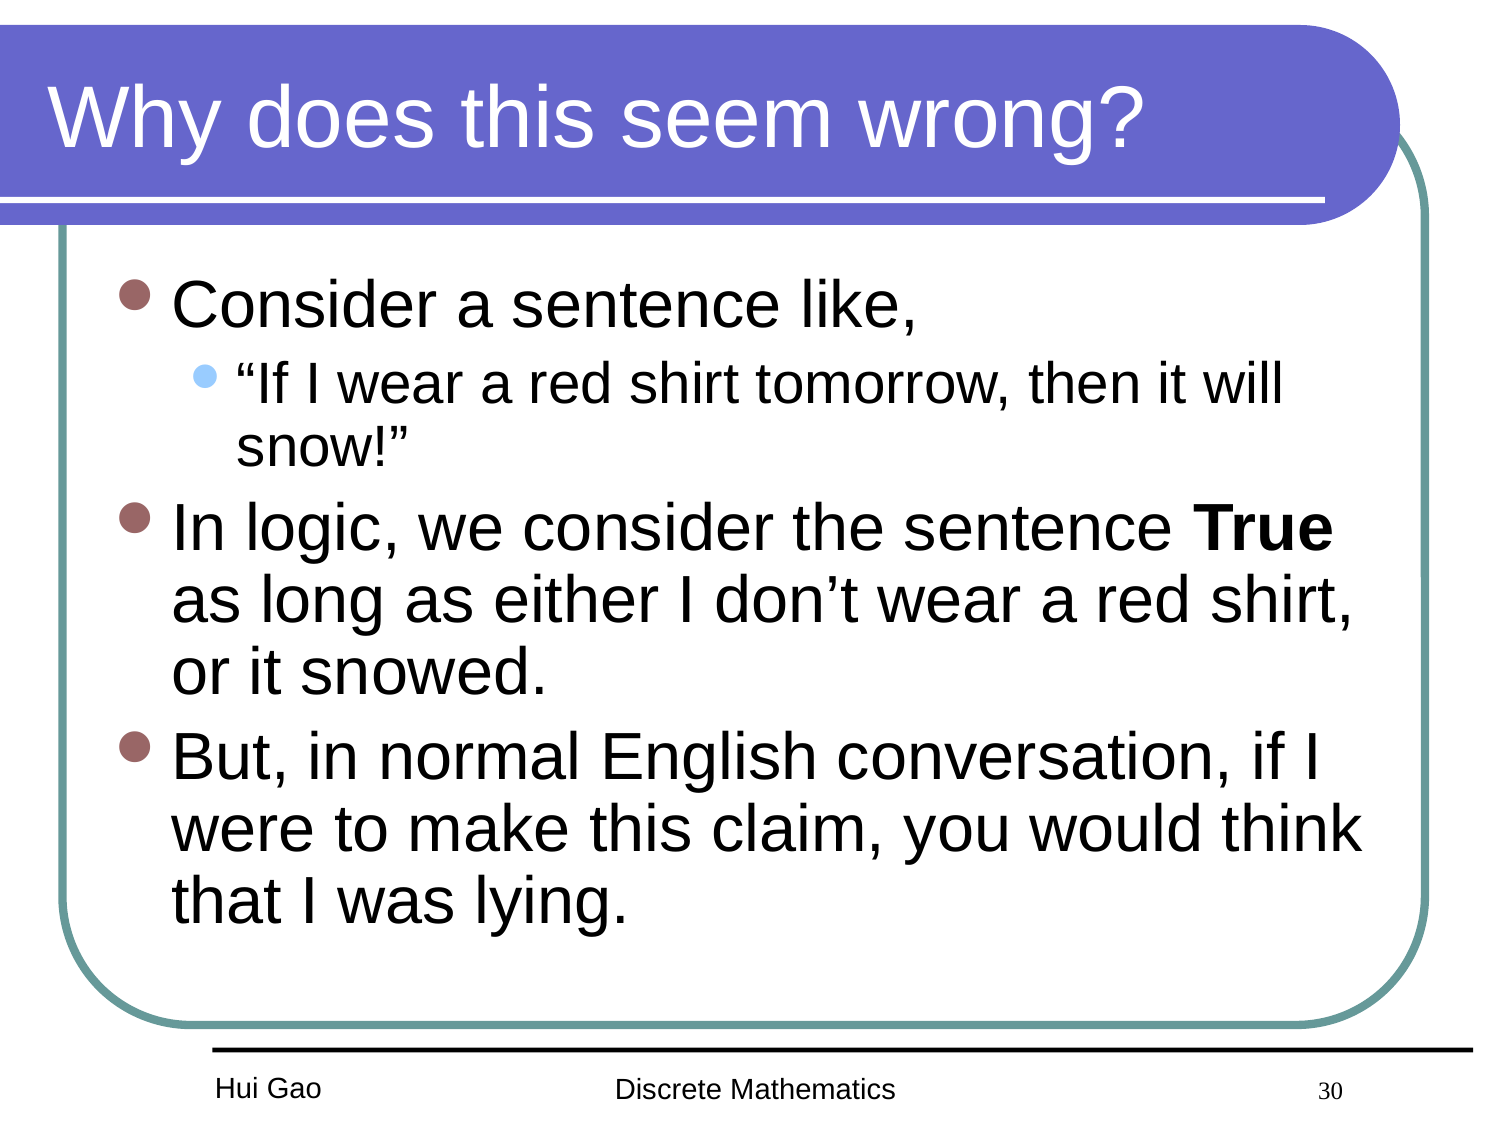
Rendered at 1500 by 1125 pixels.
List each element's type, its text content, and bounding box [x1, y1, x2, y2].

title Why does this seem wrong? [31, 37, 1348, 188]
list Consider a sentence like, “If I wear a red shirt tomorrow, then it will snow!” In logic, we consider the sentence True as long as either I don’t wear a red shirt, or it snowed. But, in normal English conversation, if I were to make this claim, you would think that I was lying. [99, 262, 1401, 988]
